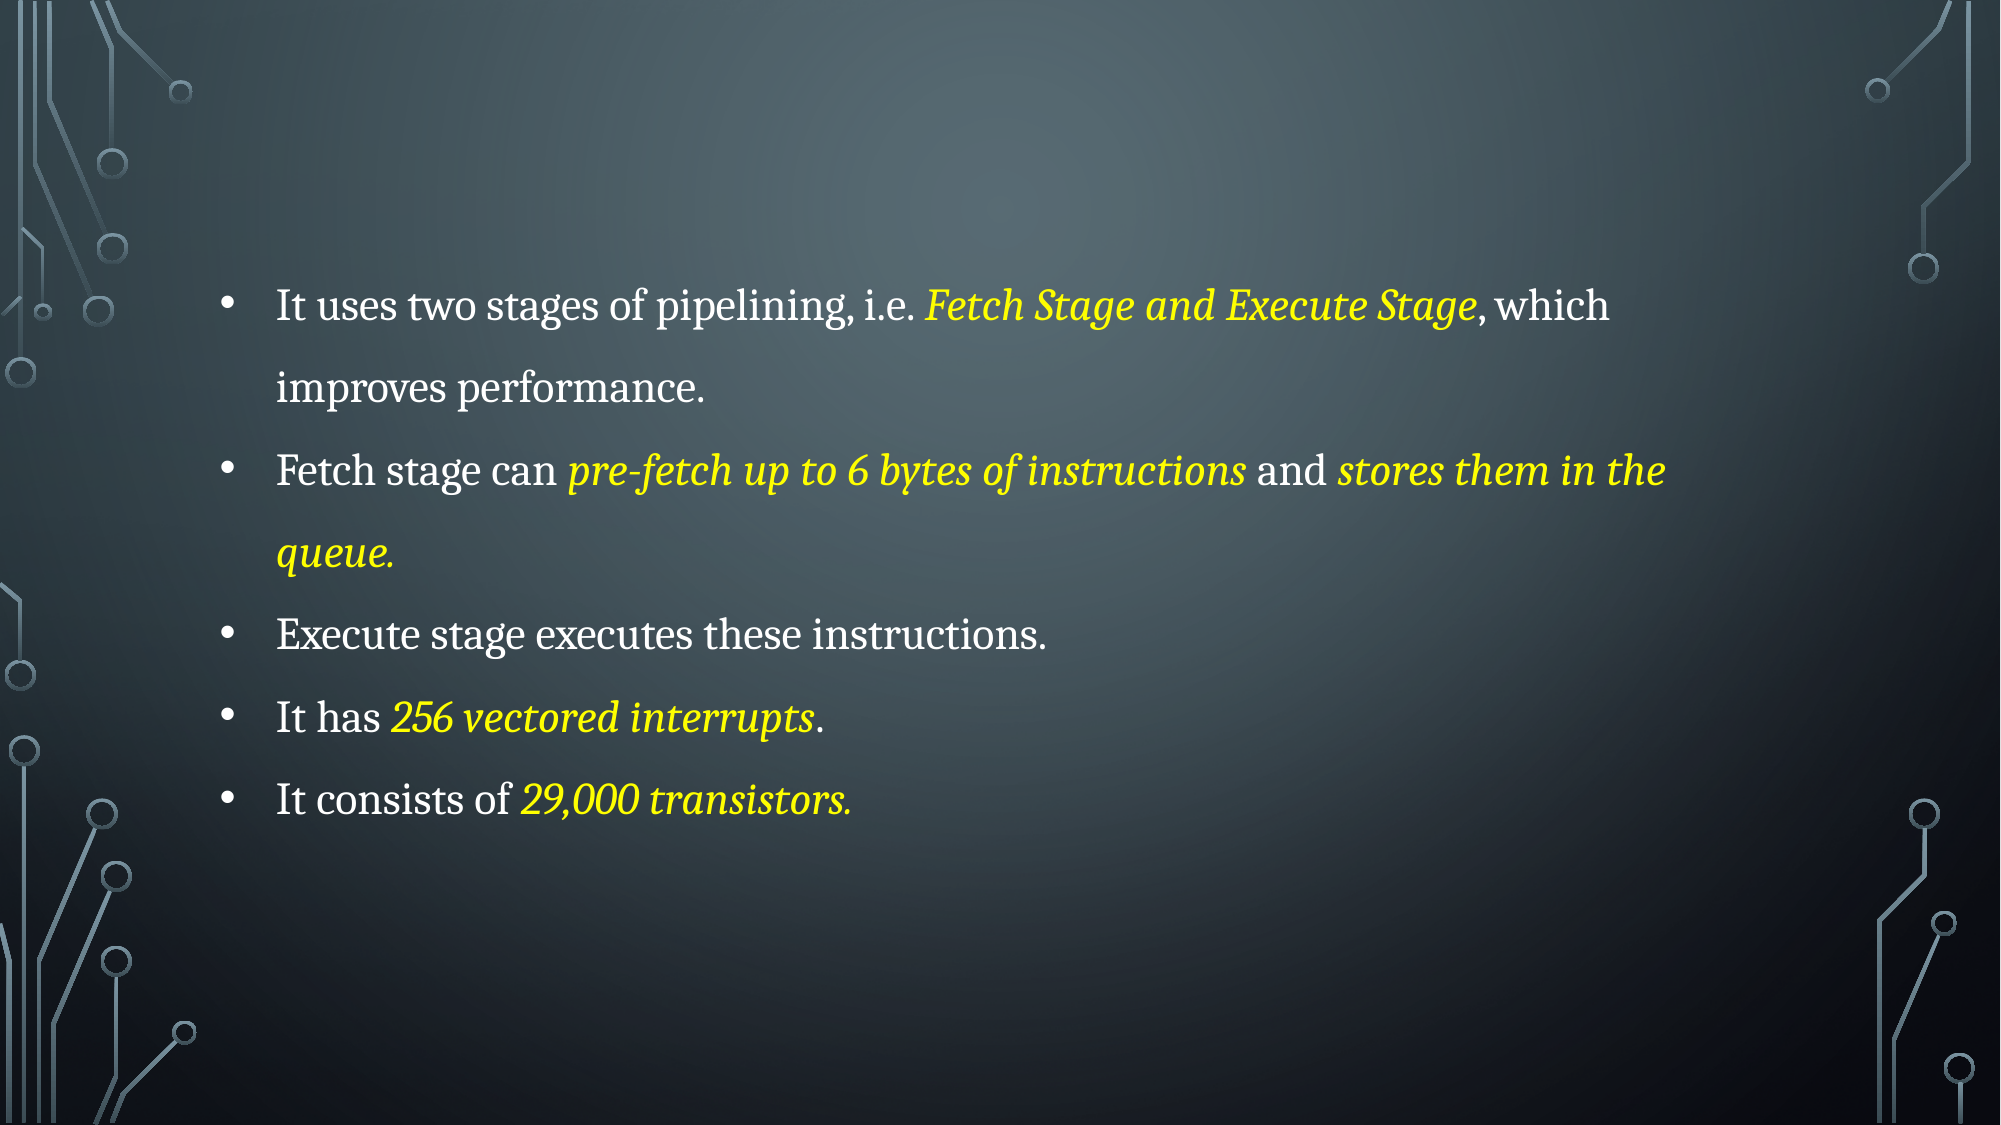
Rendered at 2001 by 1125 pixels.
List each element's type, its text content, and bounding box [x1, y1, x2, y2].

text_box It uses two stages of pipelining, i.e. Fetch Stage and Execute Stage, which improves performance. Fetch stage can pre-fetch up to 6 bytes of instructions and stores them in the queue. Execute stage executes these instructions. It has 256 vectored interrupts. It consists of 29,000 transistors. [204, 239, 1782, 832]
